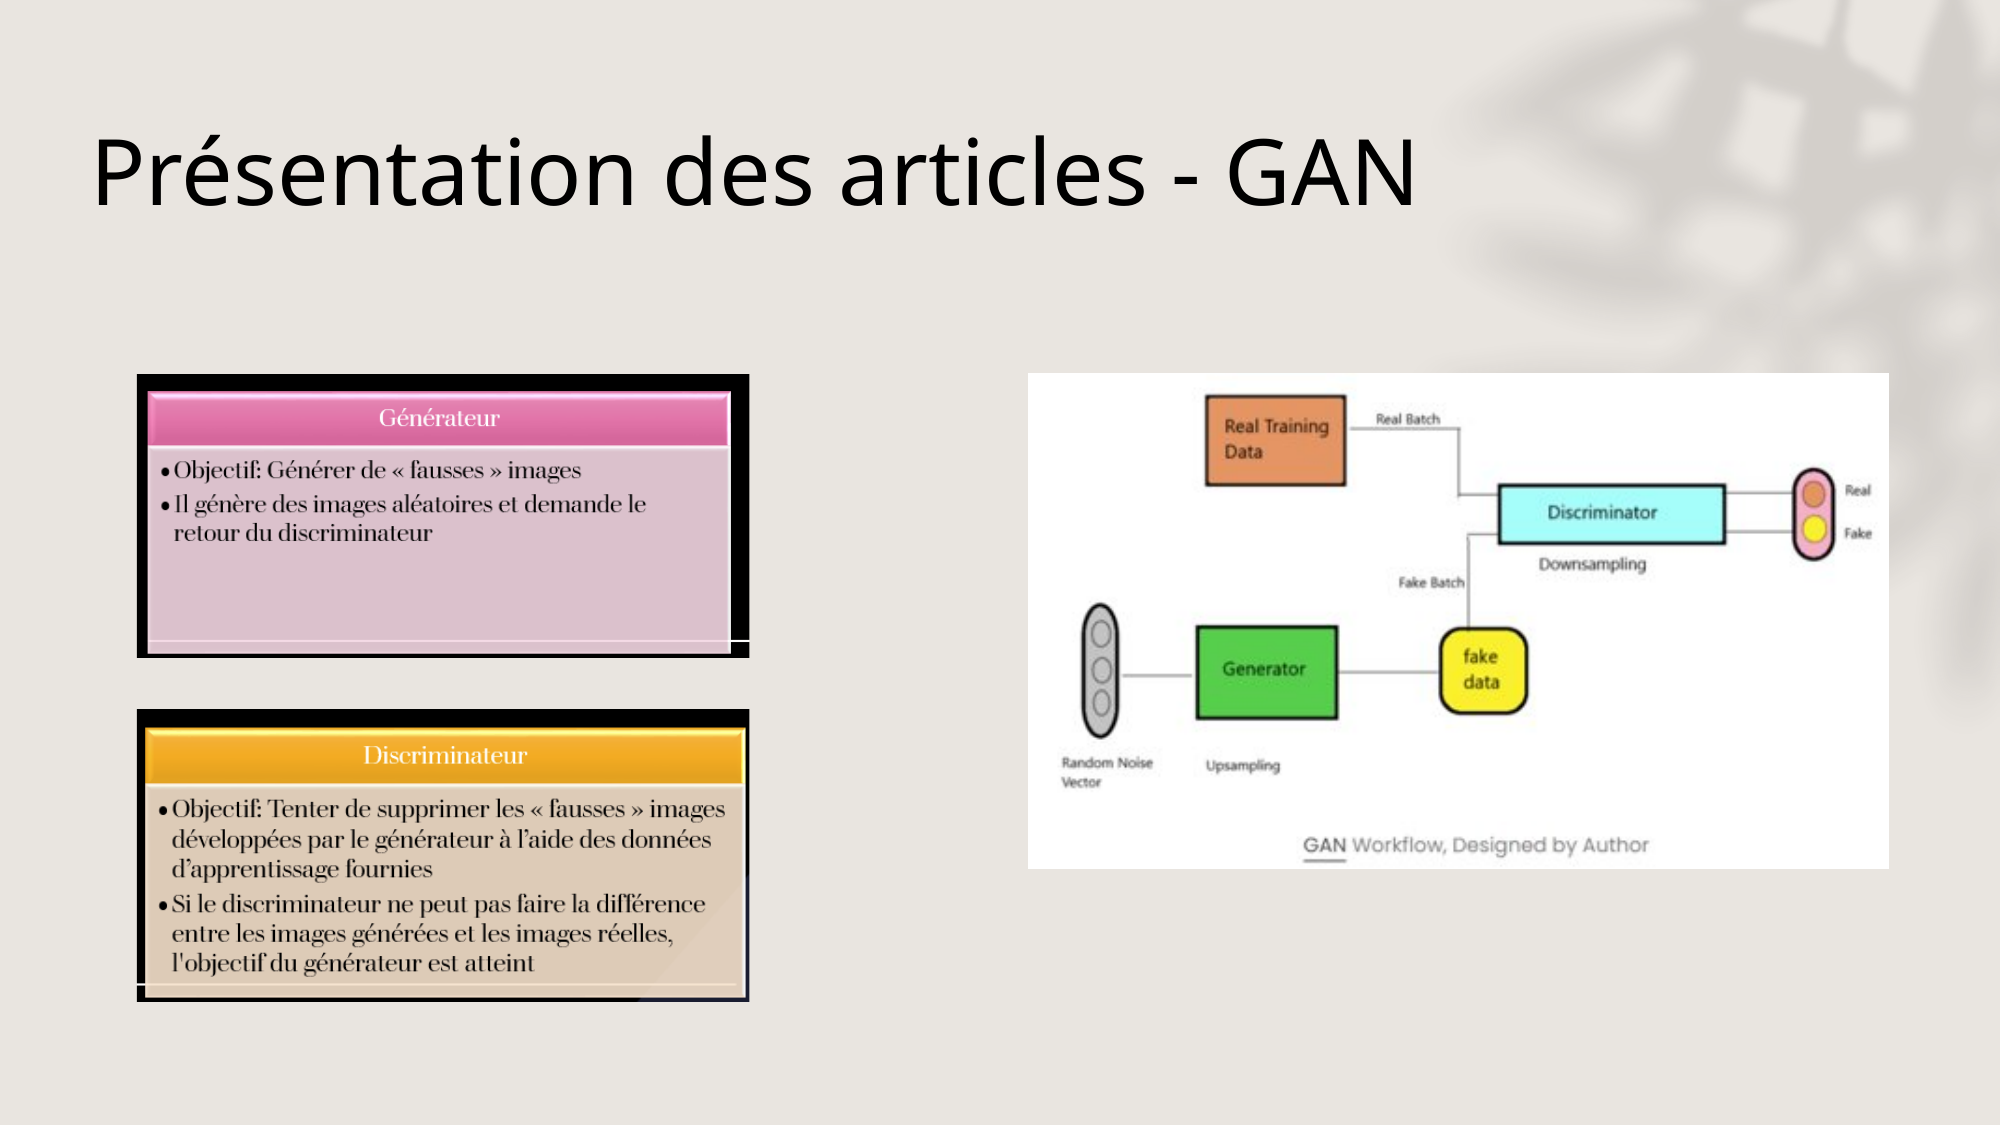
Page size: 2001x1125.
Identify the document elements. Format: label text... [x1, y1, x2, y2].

picture [136, 709, 750, 1002]
title Présentation des articles - GAN [75, 60, 1863, 278]
picture [1028, 373, 1889, 869]
picture [136, 374, 750, 658]
